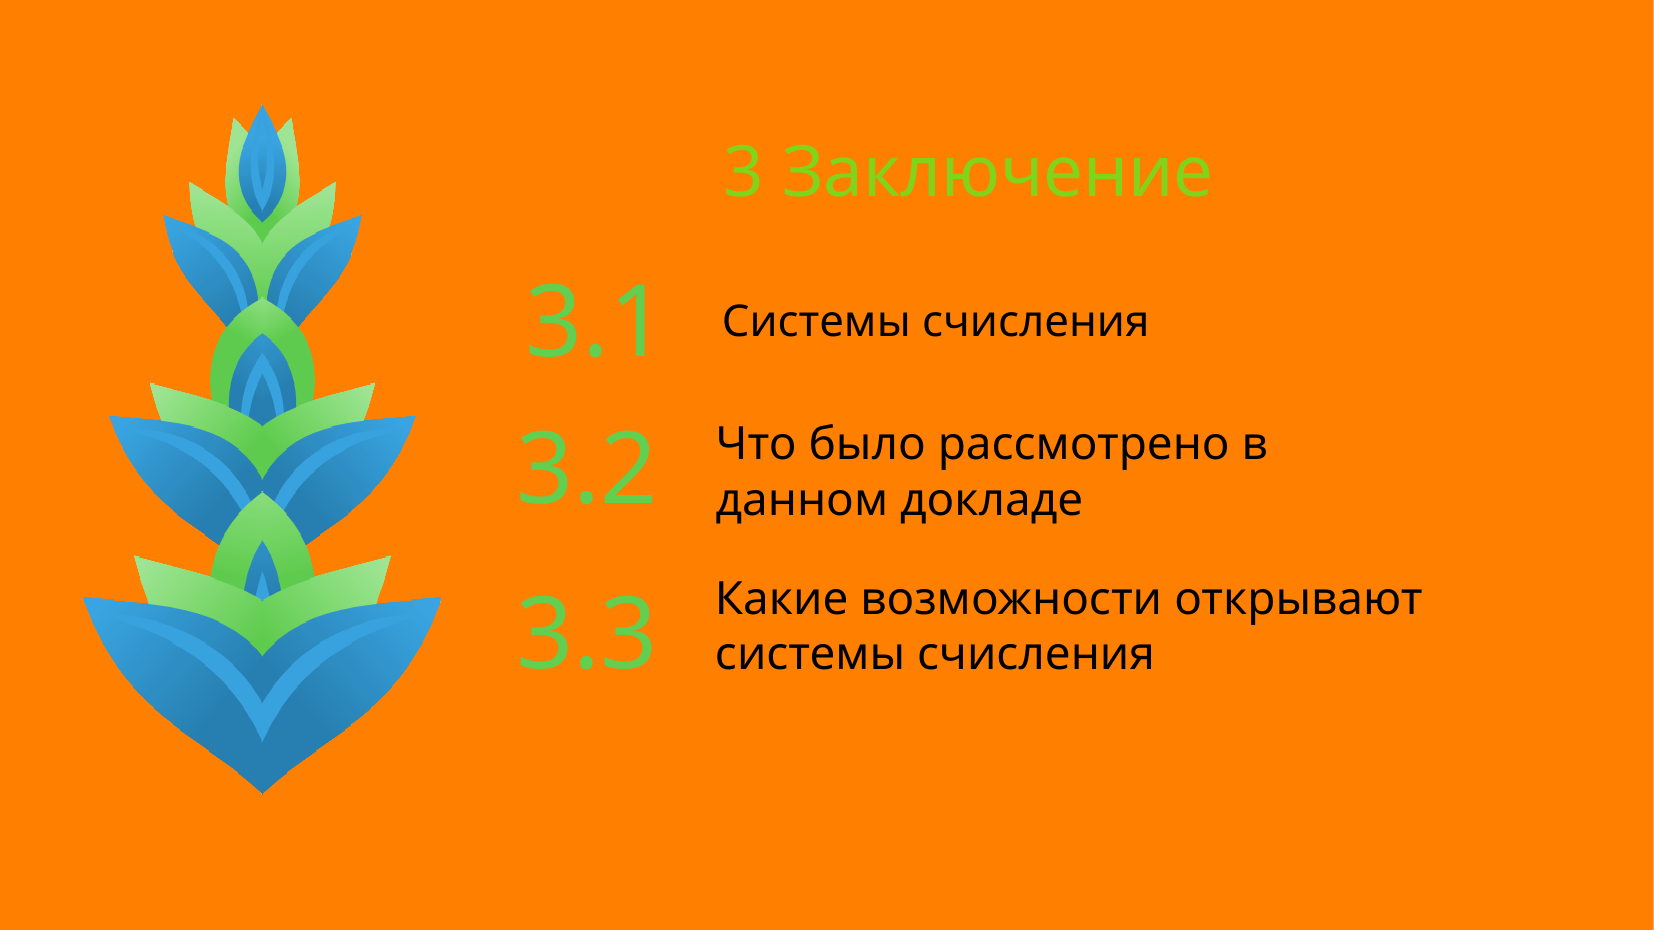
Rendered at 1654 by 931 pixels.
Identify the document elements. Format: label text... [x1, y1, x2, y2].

text_box 3 Заключение [708, 118, 1241, 218]
picture [83, 104, 441, 795]
text_box 3.2 [501, 396, 701, 532]
text_box Что было рассмотрено в данном докладе [701, 406, 1466, 532]
text_box Какие возможности открывают системы счисления [700, 560, 1465, 686]
text_box 3.1 [510, 249, 709, 384]
text_box 3.3 [501, 561, 701, 696]
text_box Системы счисления [709, 285, 1473, 353]
